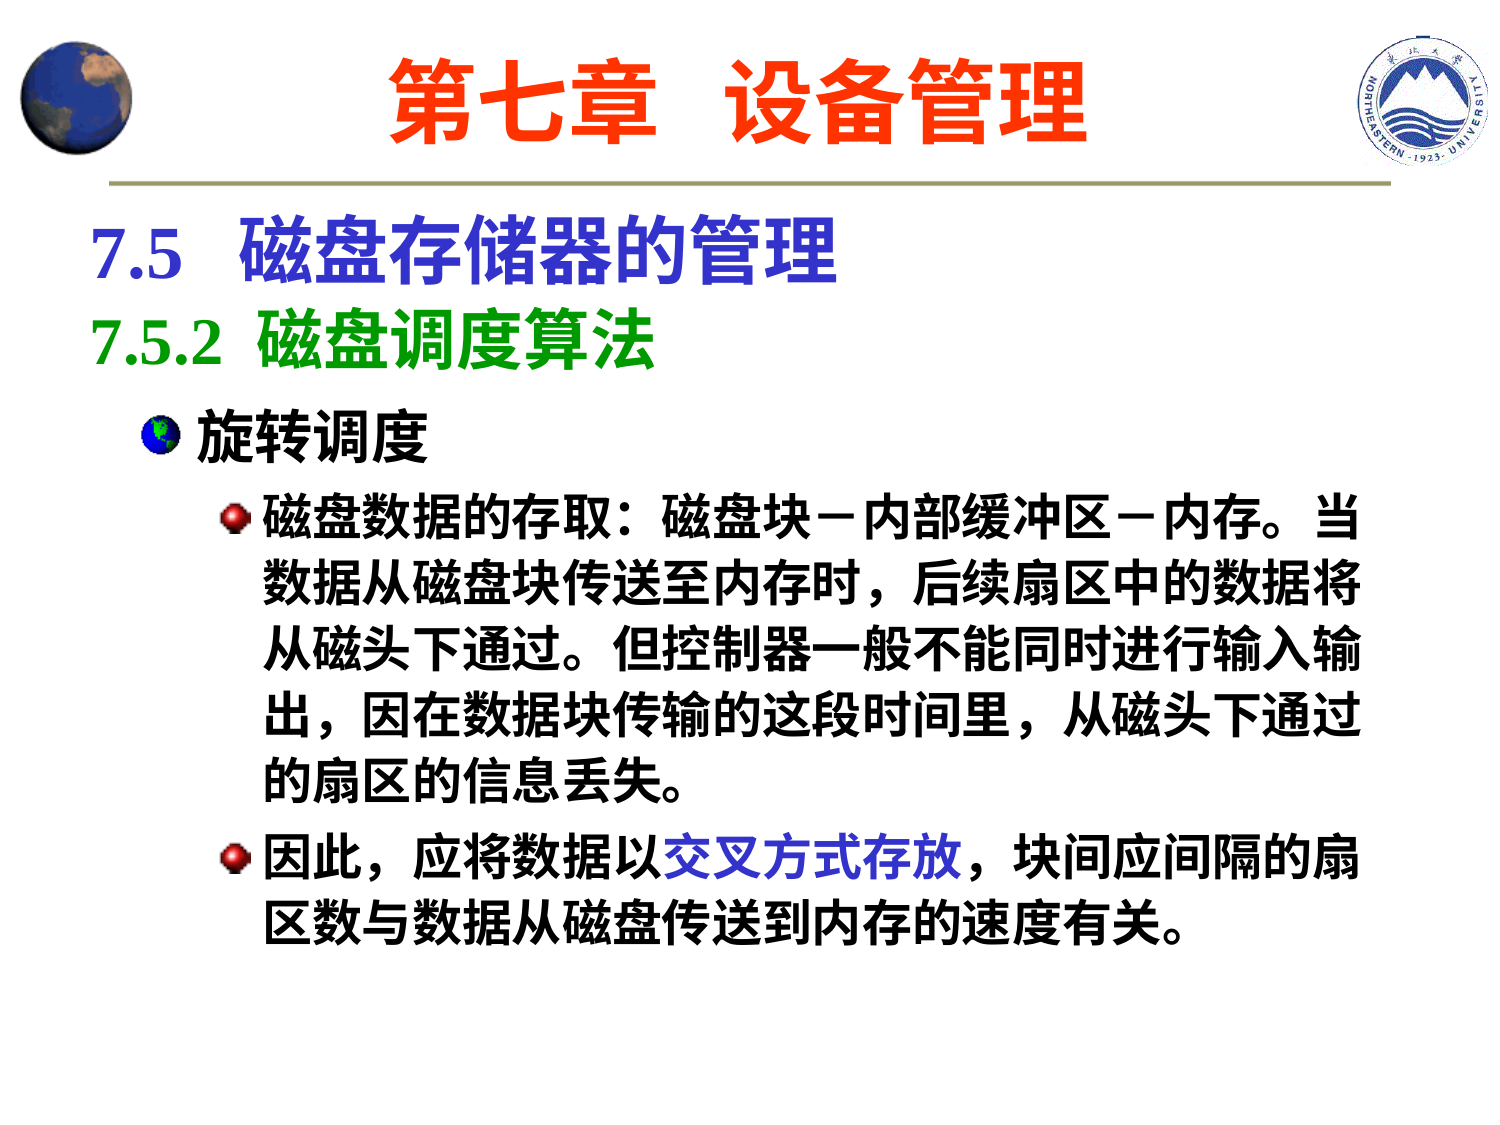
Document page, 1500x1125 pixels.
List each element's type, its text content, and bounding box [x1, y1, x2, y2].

picture [0, 37, 138, 161]
text_box 7.5 磁盘存储器的管理 7.5.2 磁盘调度算法 [74, 191, 1425, 386]
picture [109, 175, 1391, 191]
picture [1352, 33, 1490, 171]
text_box 第七章 设备管理 [174, 37, 1300, 163]
list 旋转调度 磁盘数据的存取：磁盘块－内部缓冲区－内存。当数据从磁盘块传送至内存时，后续扇区中的数据将从磁头下通过。但控制器一般不能同时进行输入输出，因在数据块传输的这段时间里，从磁头下通过的扇区的信息丢失。 因此，应将数据以交叉方式存放，块间应间隔的扇区数与数据从磁盘传送到内存的速度有关。 [125, 386, 1388, 1024]
picture [140, 414, 182, 456]
picture [215, 838, 251, 874]
picture [215, 498, 251, 534]
